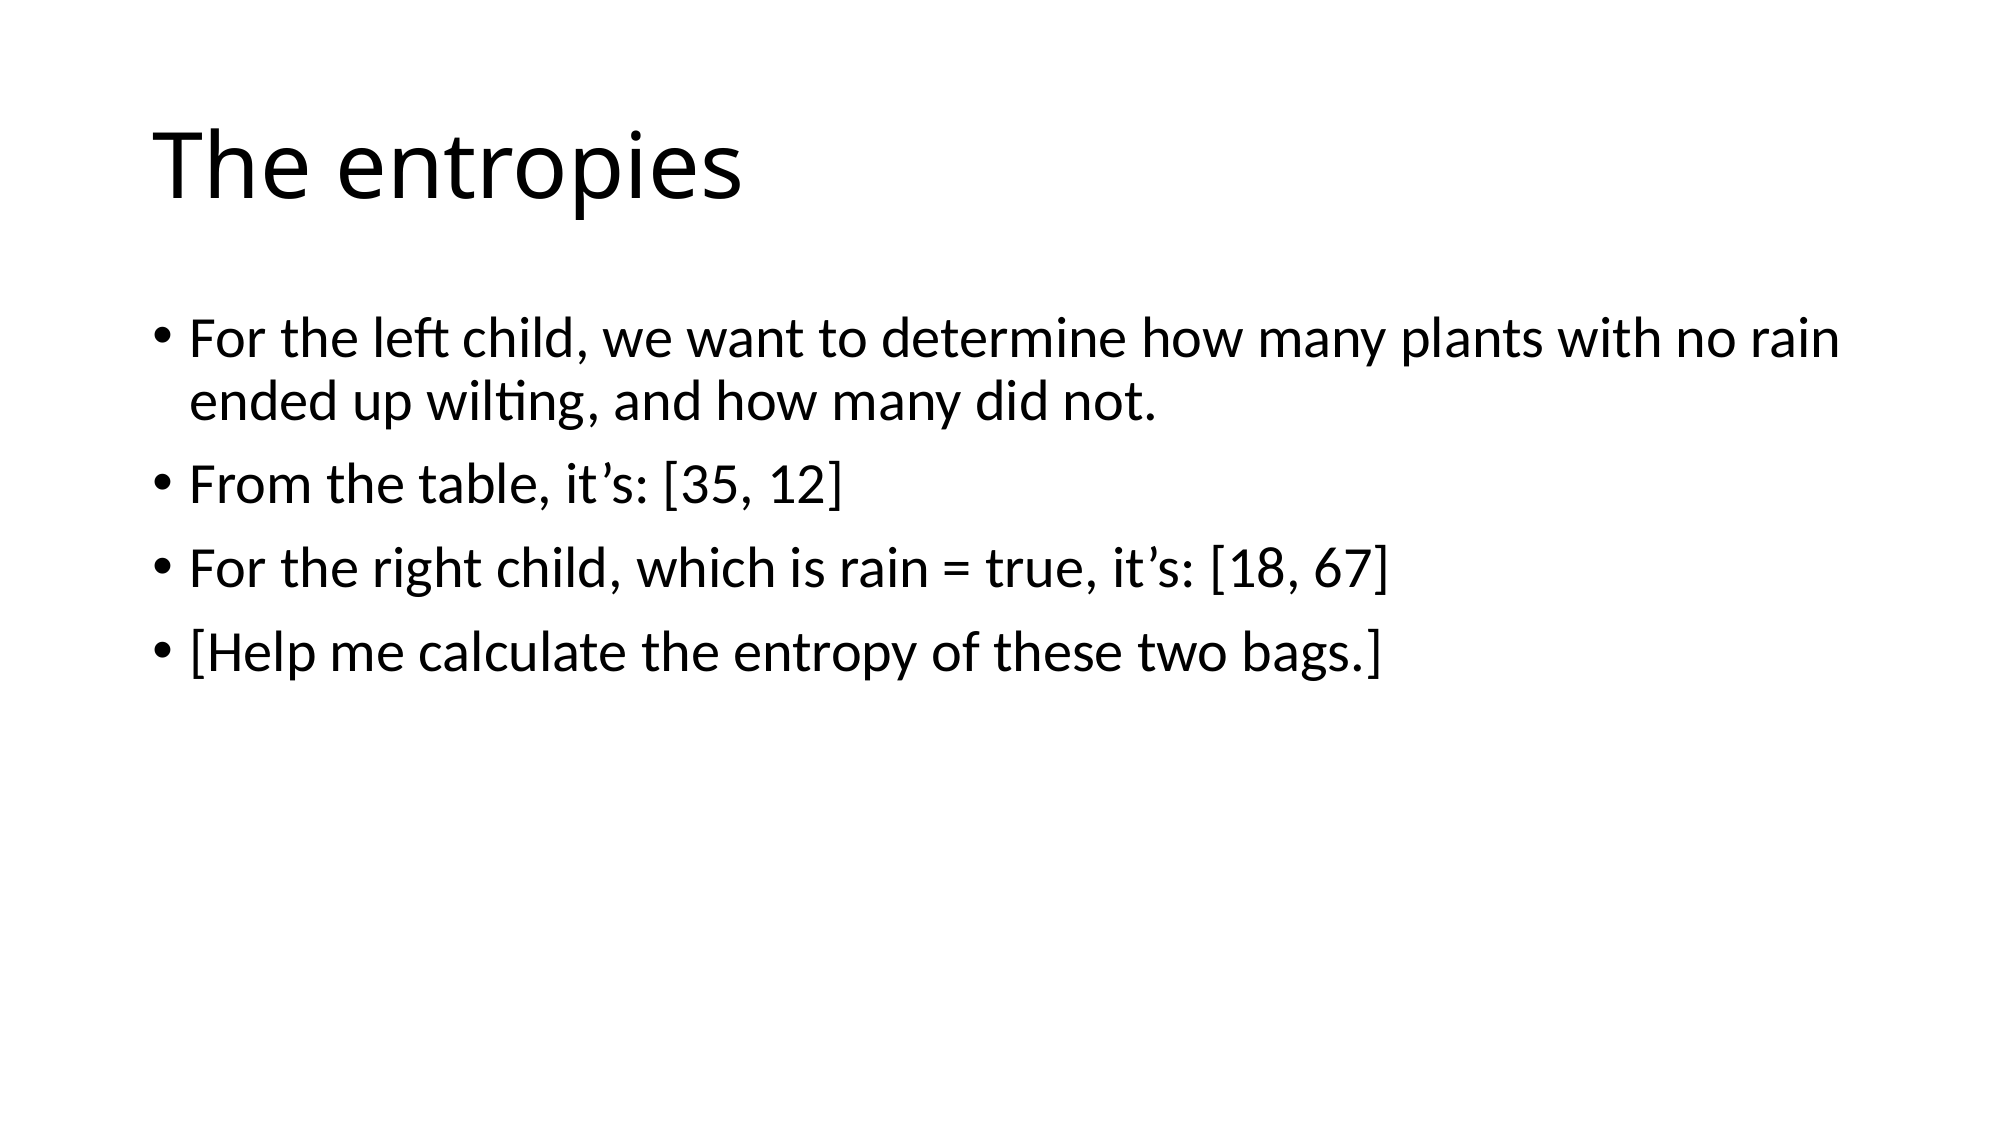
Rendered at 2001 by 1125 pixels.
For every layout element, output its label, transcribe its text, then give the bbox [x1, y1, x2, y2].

title The entropies [137, 59, 1863, 278]
list For the left child, we want to determine how many plants with no rain ended up wilting, and how many did not. From the table, it’s: [35, 12] For the right child, which is rain = true, it’s: [18, 67] [Help me calculate the entropy of these two bags.] [137, 299, 1863, 1014]
